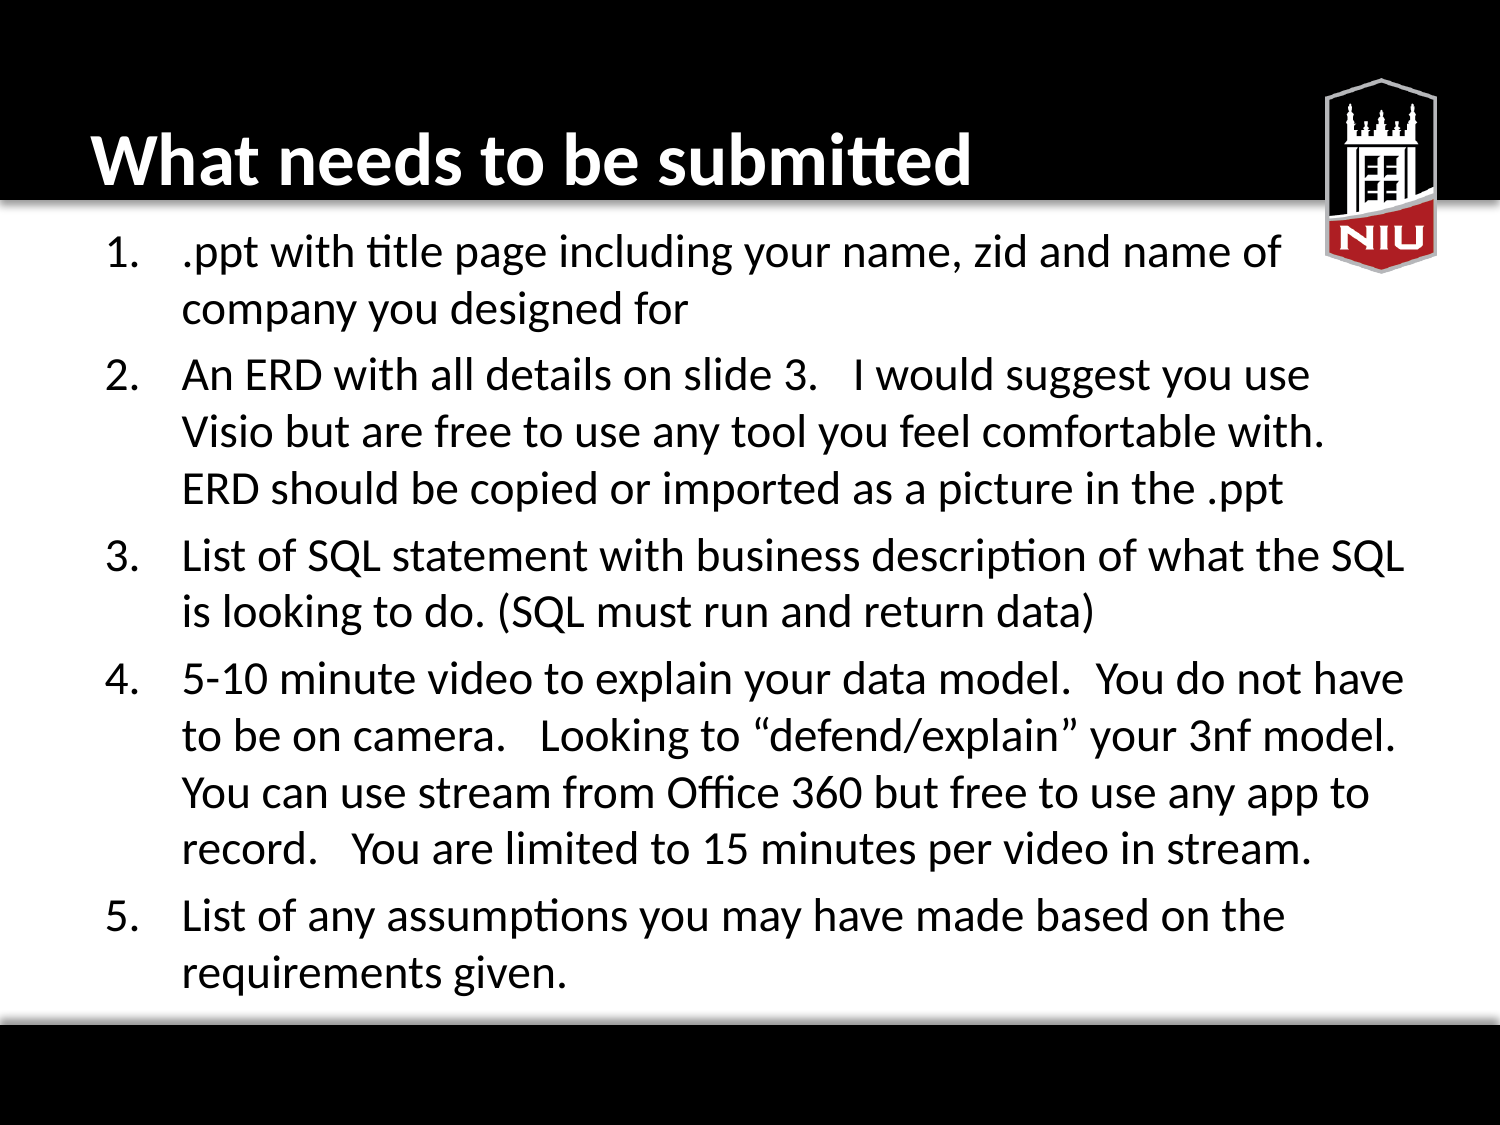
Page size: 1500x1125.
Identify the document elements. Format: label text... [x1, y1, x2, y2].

picture [1425, 78, 1437, 274]
list .ppt with title page including your name, zid and name of company you designed for An ERD with all details on slide 3. I would suggest you use Visio but are free to use any tool you feel comfortable with. ERD should be copied or imported as a picture in the .ppt List of SQL statement with business description of what the SQL is looking to do. (SQL must run and return data) 5-10 minute video to explain your data model. You do not have to be on camera. Looking to “defend/explain” your 3nf model. You can use stream from Office 360 but free to use any app to record. You are limited to 15 minutes per video in stream. List of any assumptions you may have made based on the requirements given. [75, 212, 1426, 1021]
title What needs to be submitted [75, 35, 1425, 212]
